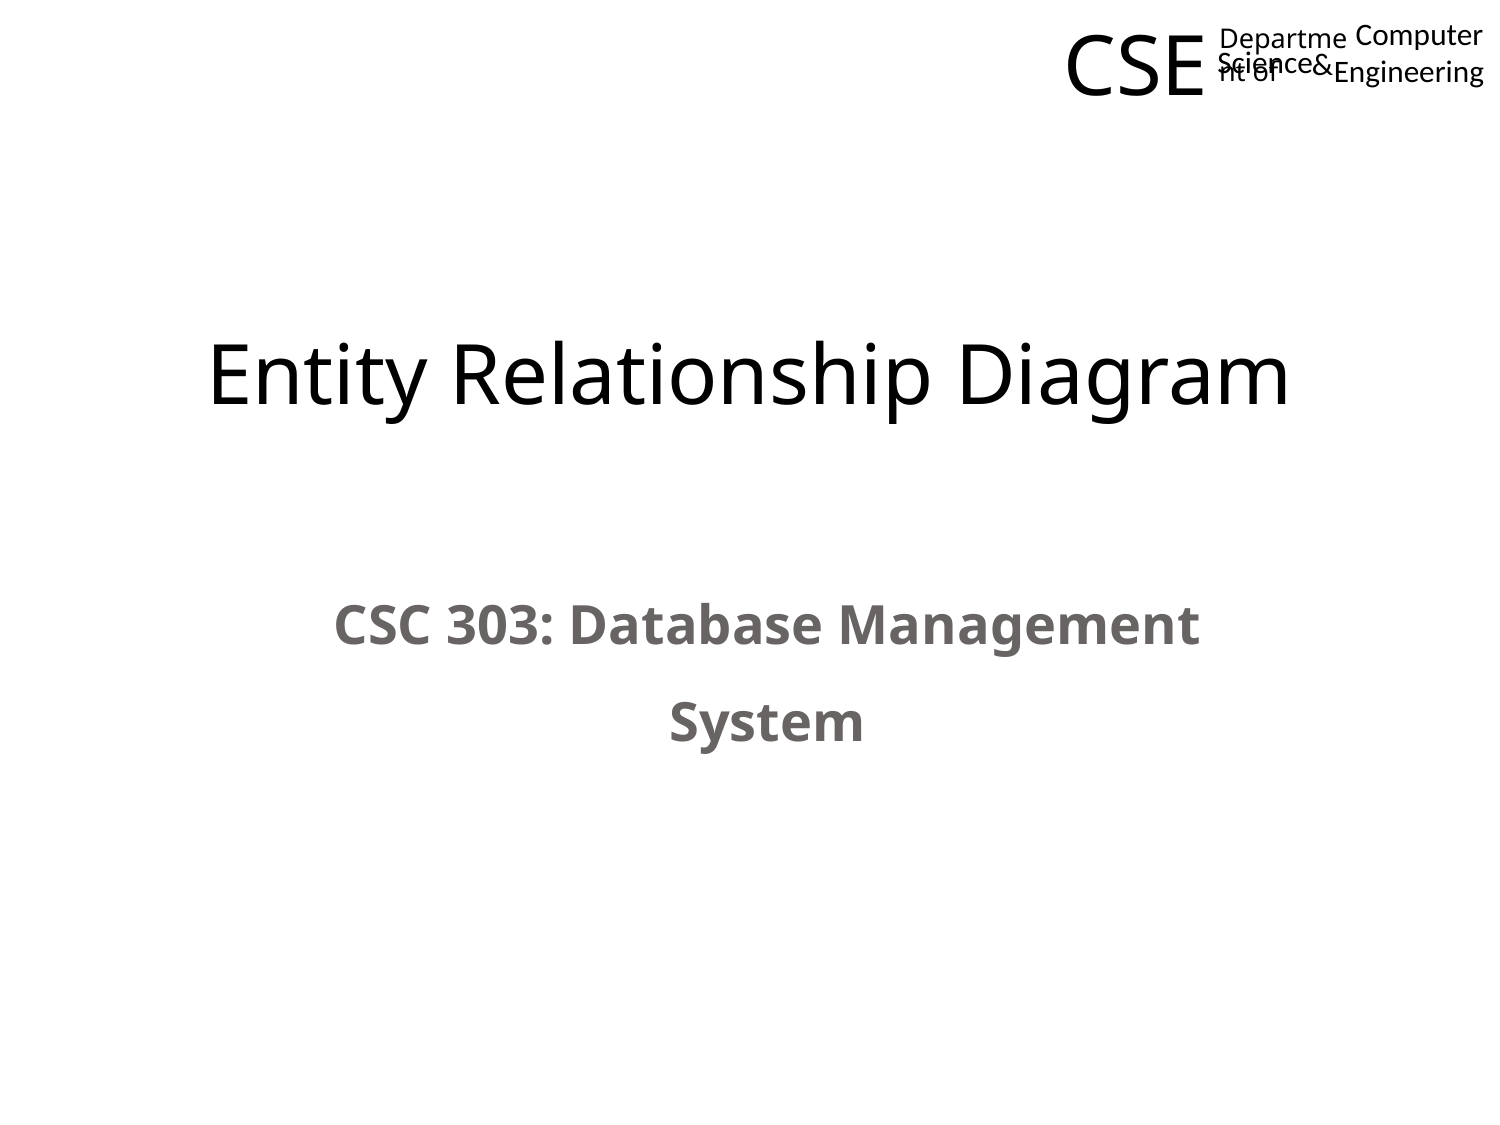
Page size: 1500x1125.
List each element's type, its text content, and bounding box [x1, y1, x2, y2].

title Entity Relationship Diagram [0, 237, 1500, 513]
subtitle CSC 303: Database Management System [237, 549, 1298, 813]
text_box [1063, 12, 1488, 94]
